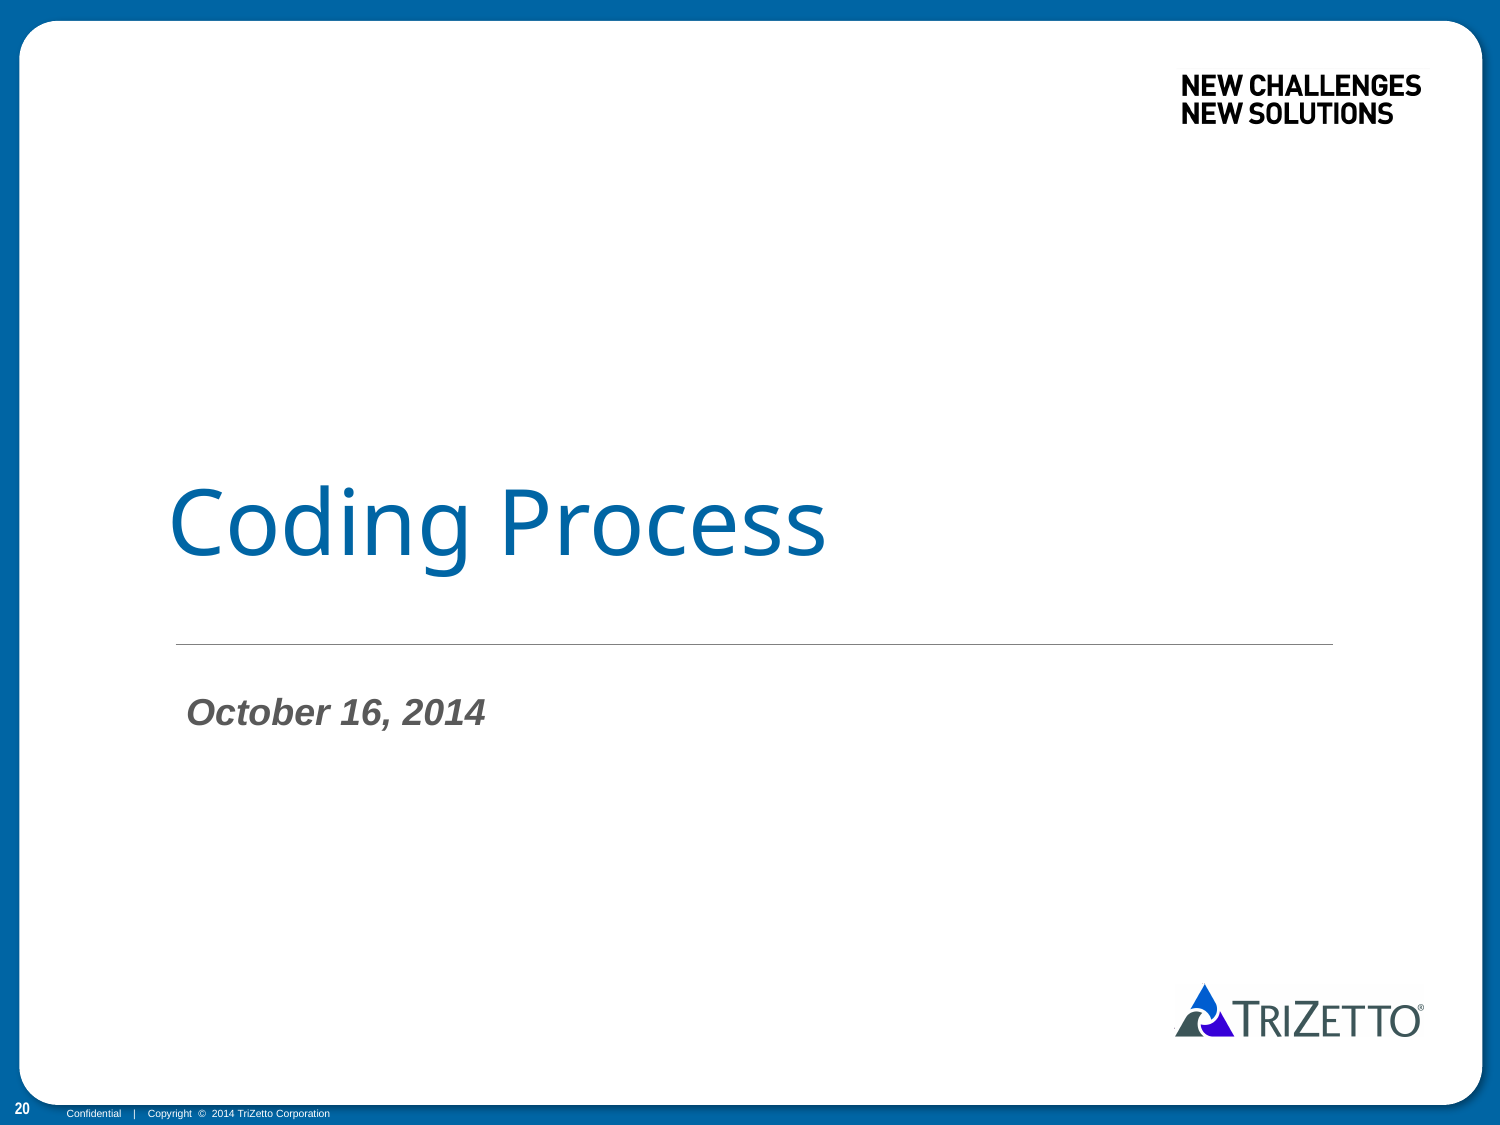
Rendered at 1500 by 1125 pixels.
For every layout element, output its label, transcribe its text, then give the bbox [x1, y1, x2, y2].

title Coding Process [152, 421, 1313, 631]
subtitle [152, 666, 1313, 727]
picture [1176, 68, 1430, 126]
picture [1174, 983, 1424, 1037]
text_box October 16, 2014 [171, 680, 1219, 741]
